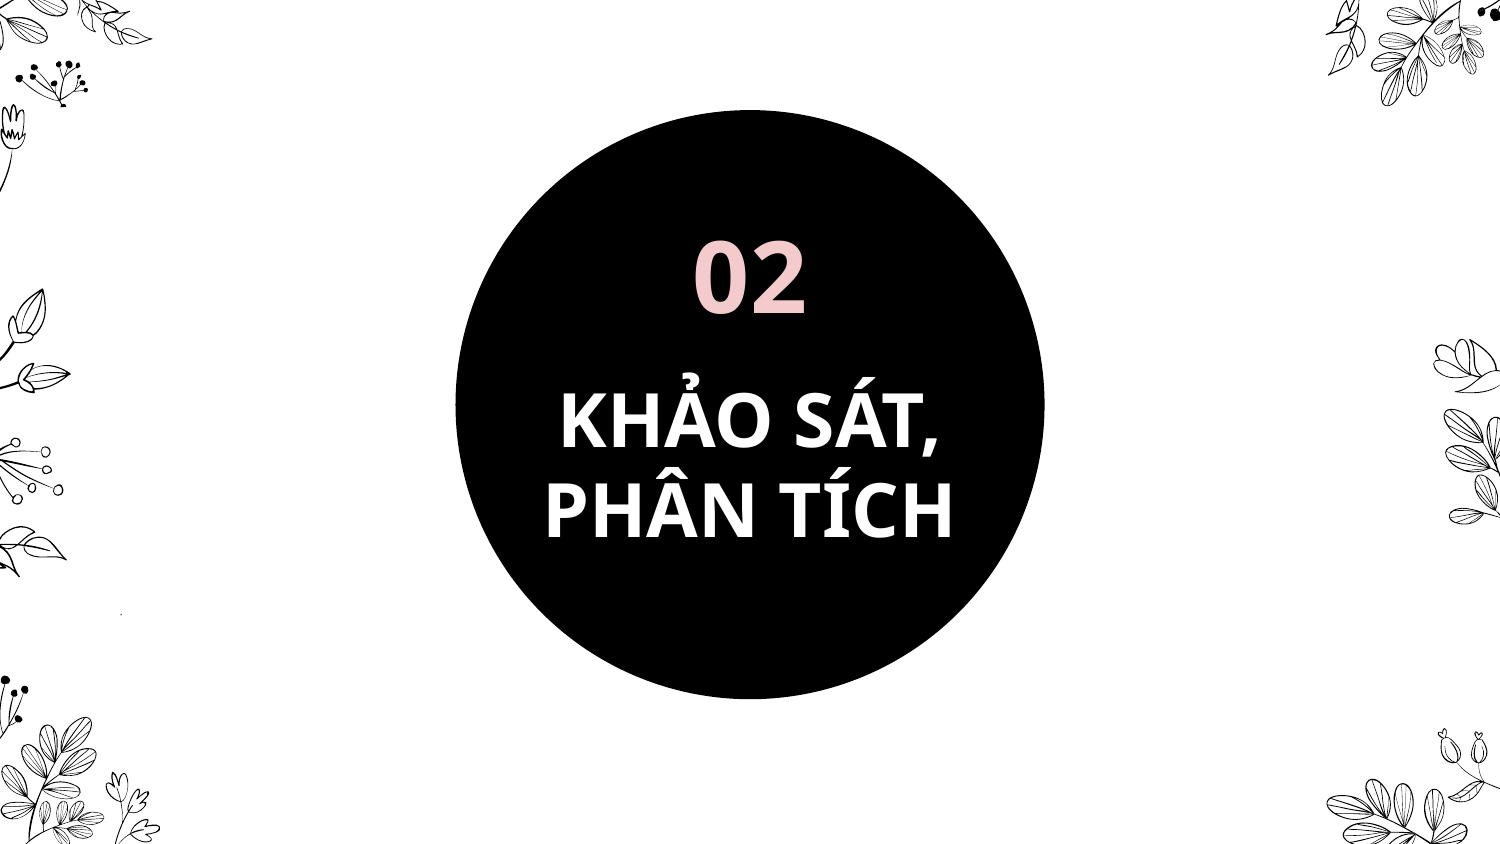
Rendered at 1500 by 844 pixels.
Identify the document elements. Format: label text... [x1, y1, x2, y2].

title KHẢO SÁT, PHÂN TÍCH [509, 327, 991, 599]
title 02 [645, 218, 855, 328]
